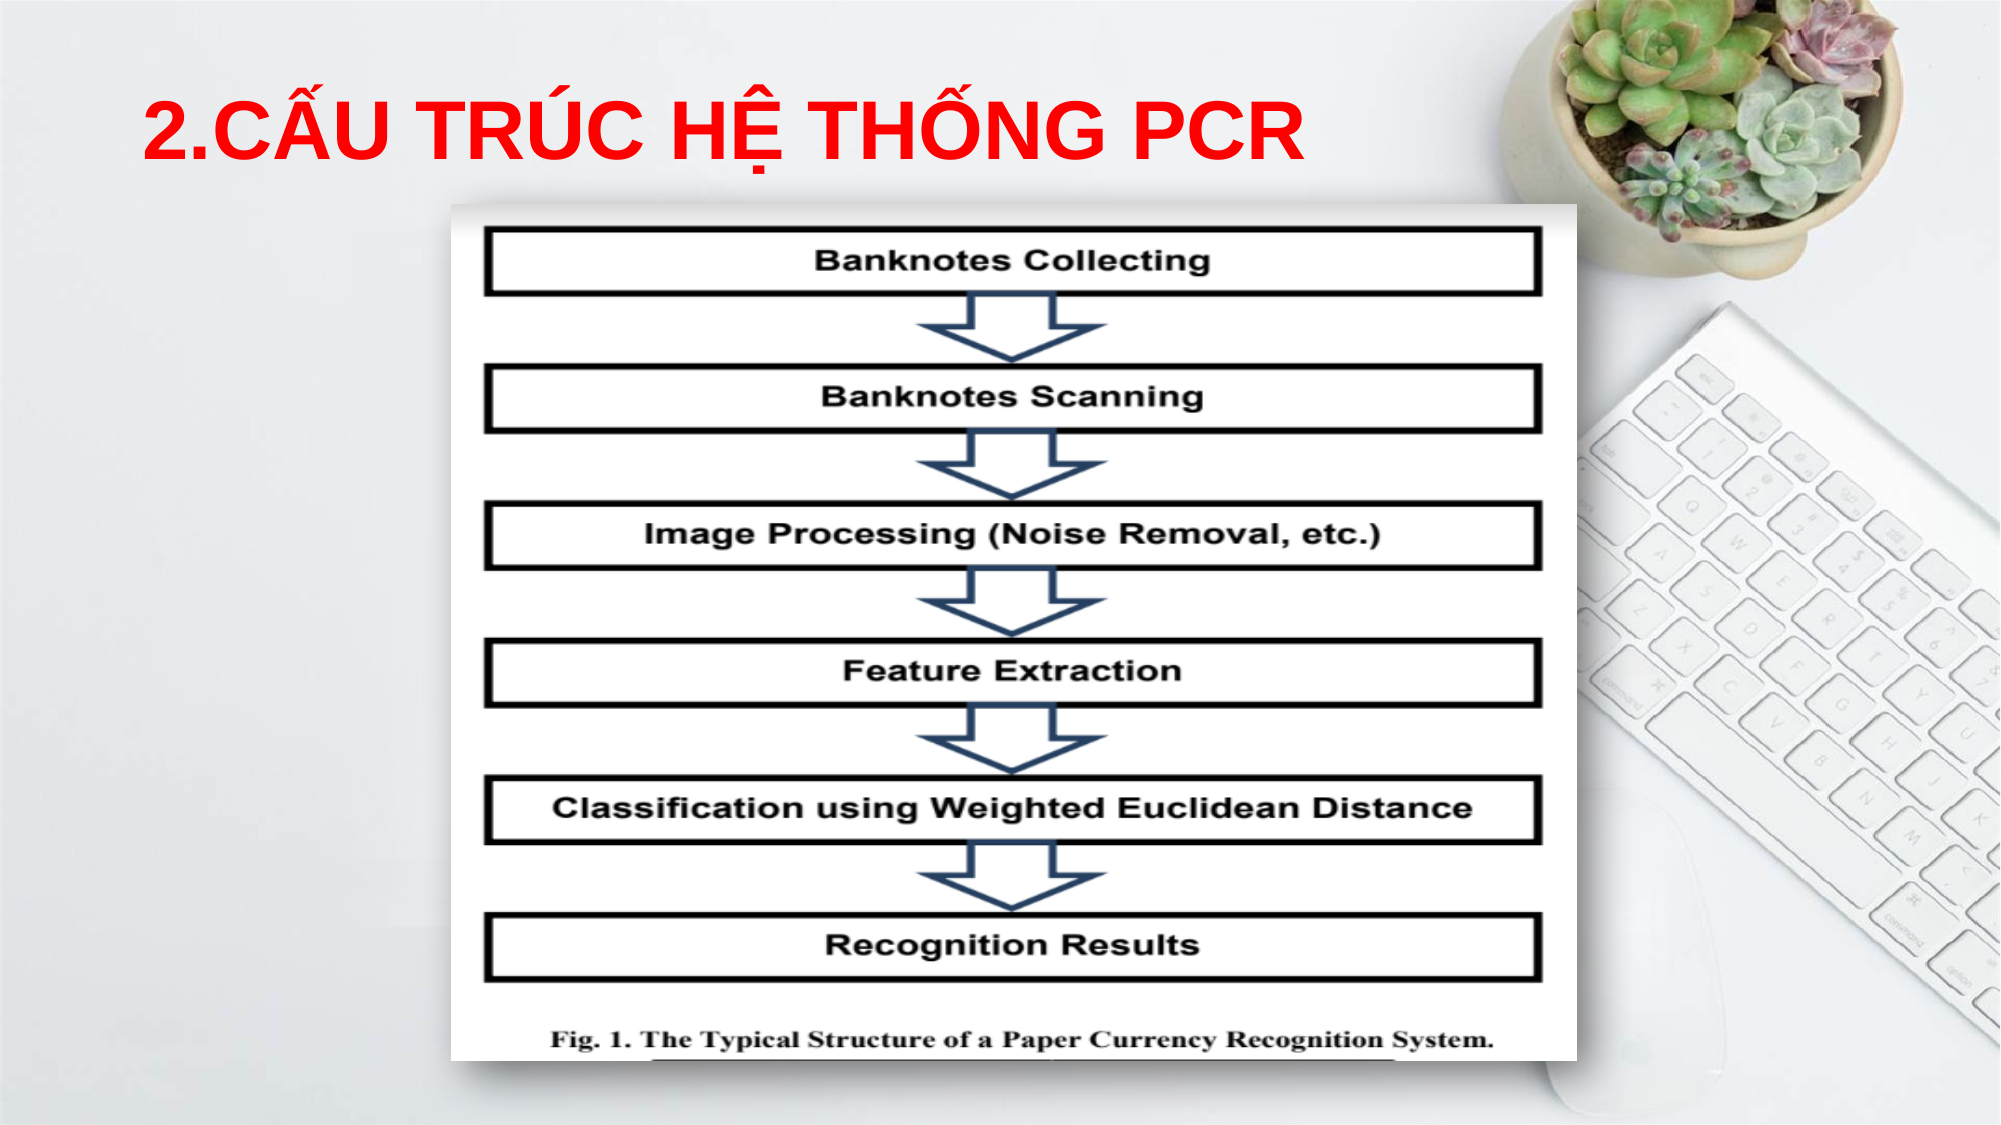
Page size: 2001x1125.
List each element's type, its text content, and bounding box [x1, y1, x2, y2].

title 2.CẤU TRÚC HỆ THỐNG PCR [127, 24, 1853, 242]
picture [0, 0, 2001, 1125]
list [451, 204, 1577, 1061]
